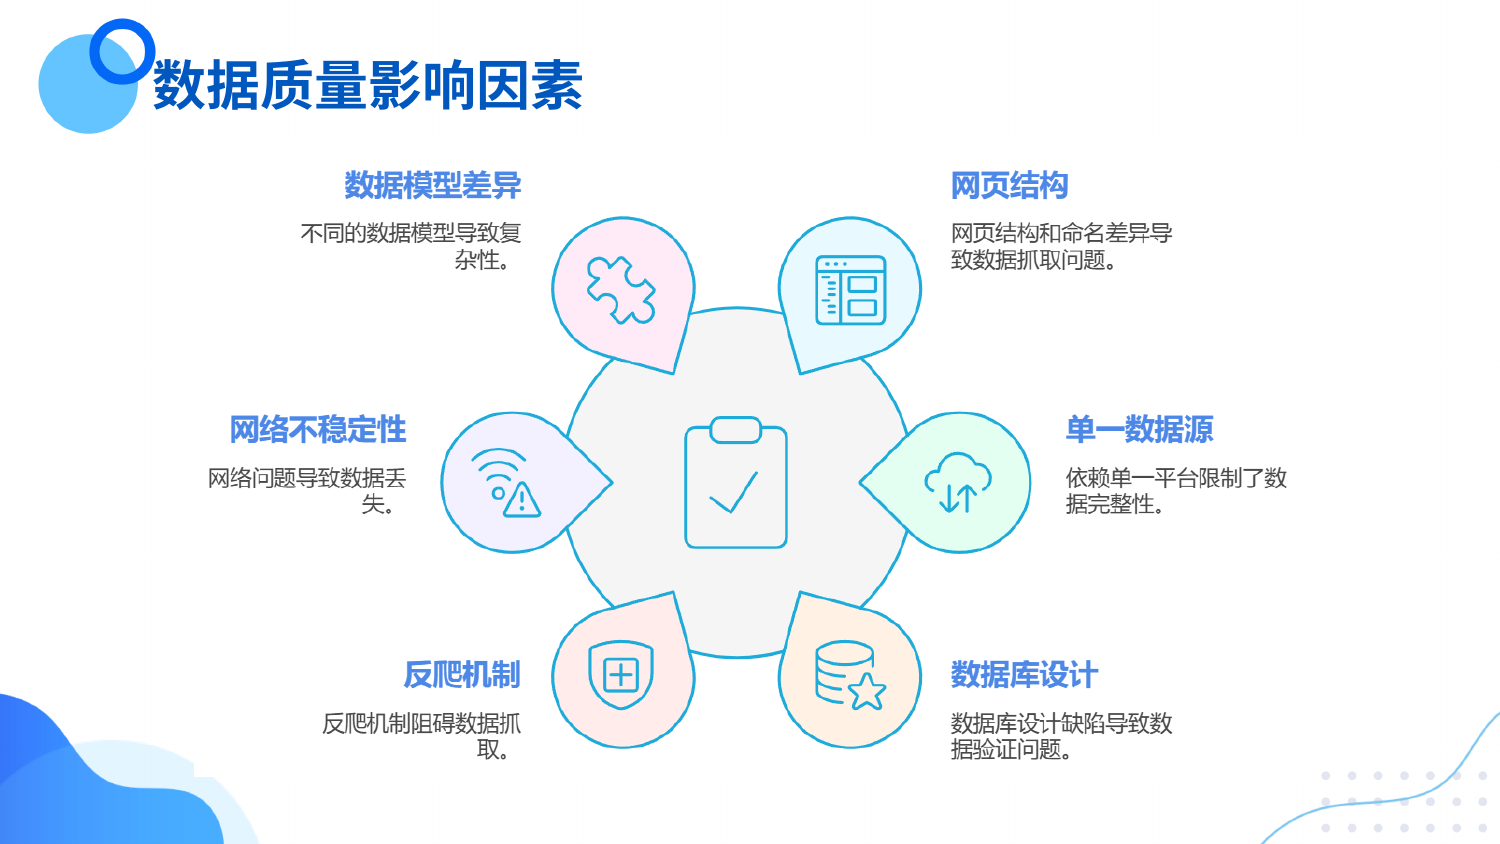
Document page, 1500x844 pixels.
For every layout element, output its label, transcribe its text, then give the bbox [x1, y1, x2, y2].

text_box 数据质量影响因素 [137, 27, 1463, 132]
picture [0, 0, 1500, 844]
